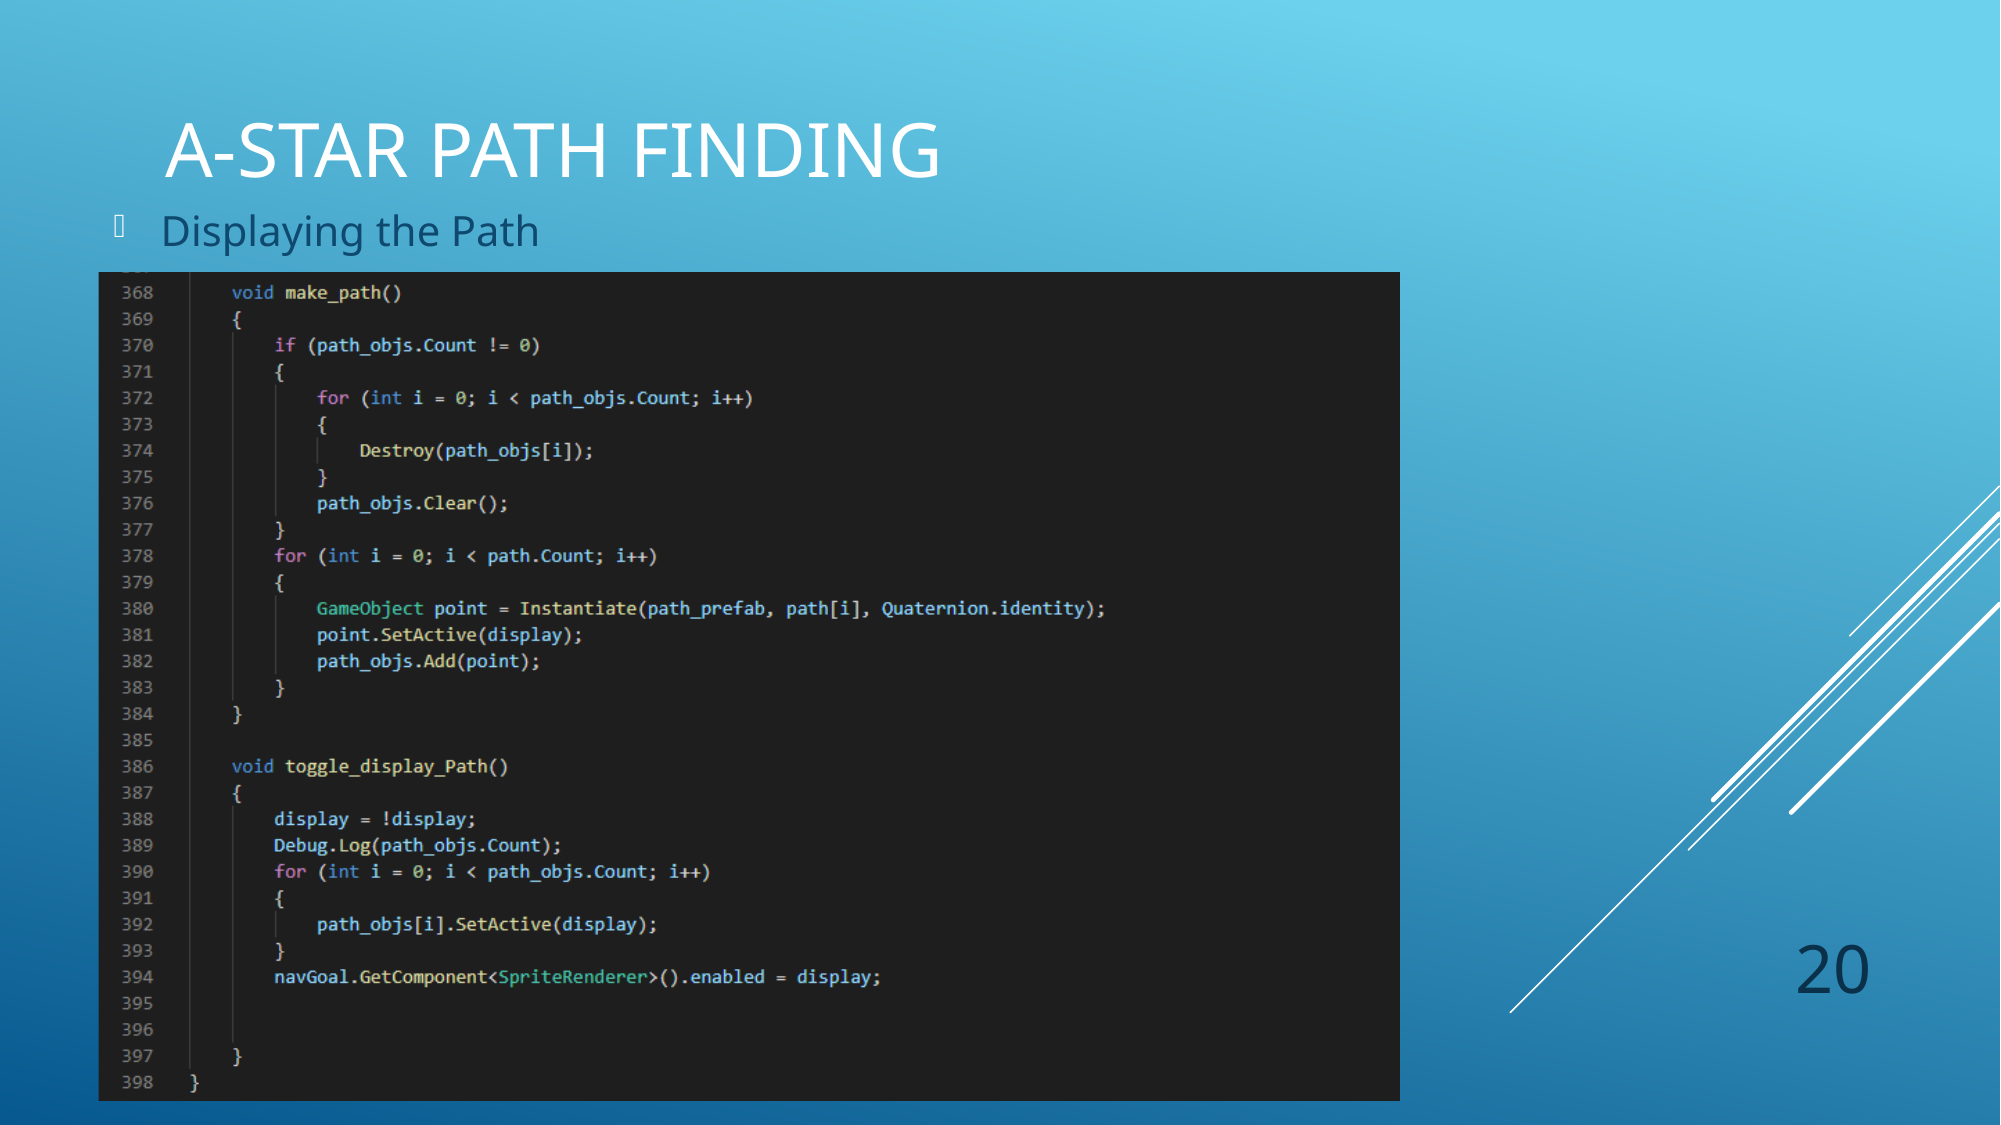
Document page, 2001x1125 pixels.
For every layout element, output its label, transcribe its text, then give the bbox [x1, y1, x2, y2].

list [98, 272, 1401, 1101]
title A-STAR PATH FINDING [0, 57, 1400, 239]
slide_number 20 [1700, 915, 1888, 1025]
text_box Displaying the Path [98, 196, 1968, 273]
